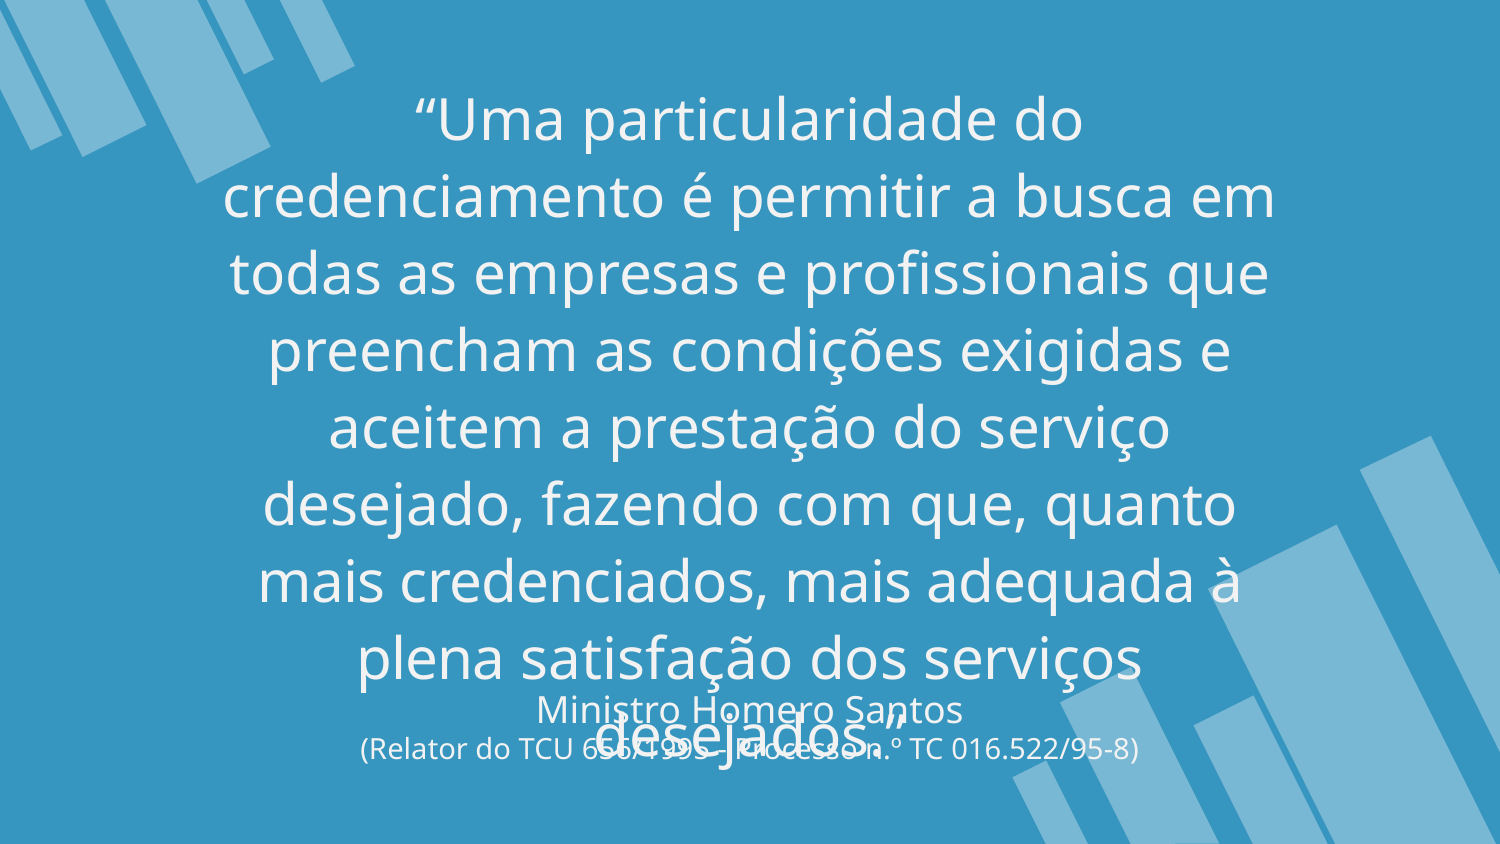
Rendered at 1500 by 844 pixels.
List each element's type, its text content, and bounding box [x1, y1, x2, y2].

text_box Ministro Homero Santos (Relator do TCU 656/1995 - Processo n.º TC 016.522/95-8) [0, 680, 1500, 772]
text_box “Uma particularidade do credenciamento é permitir a busca em todas as empresas e profissionais que preencham as condições exigidas e aceitem a prestação do serviço desejado, fazendo com que, quanto mais credenciados, mais adequada à plena satisfação dos serviços desejados.” [188, 197, 1311, 647]
